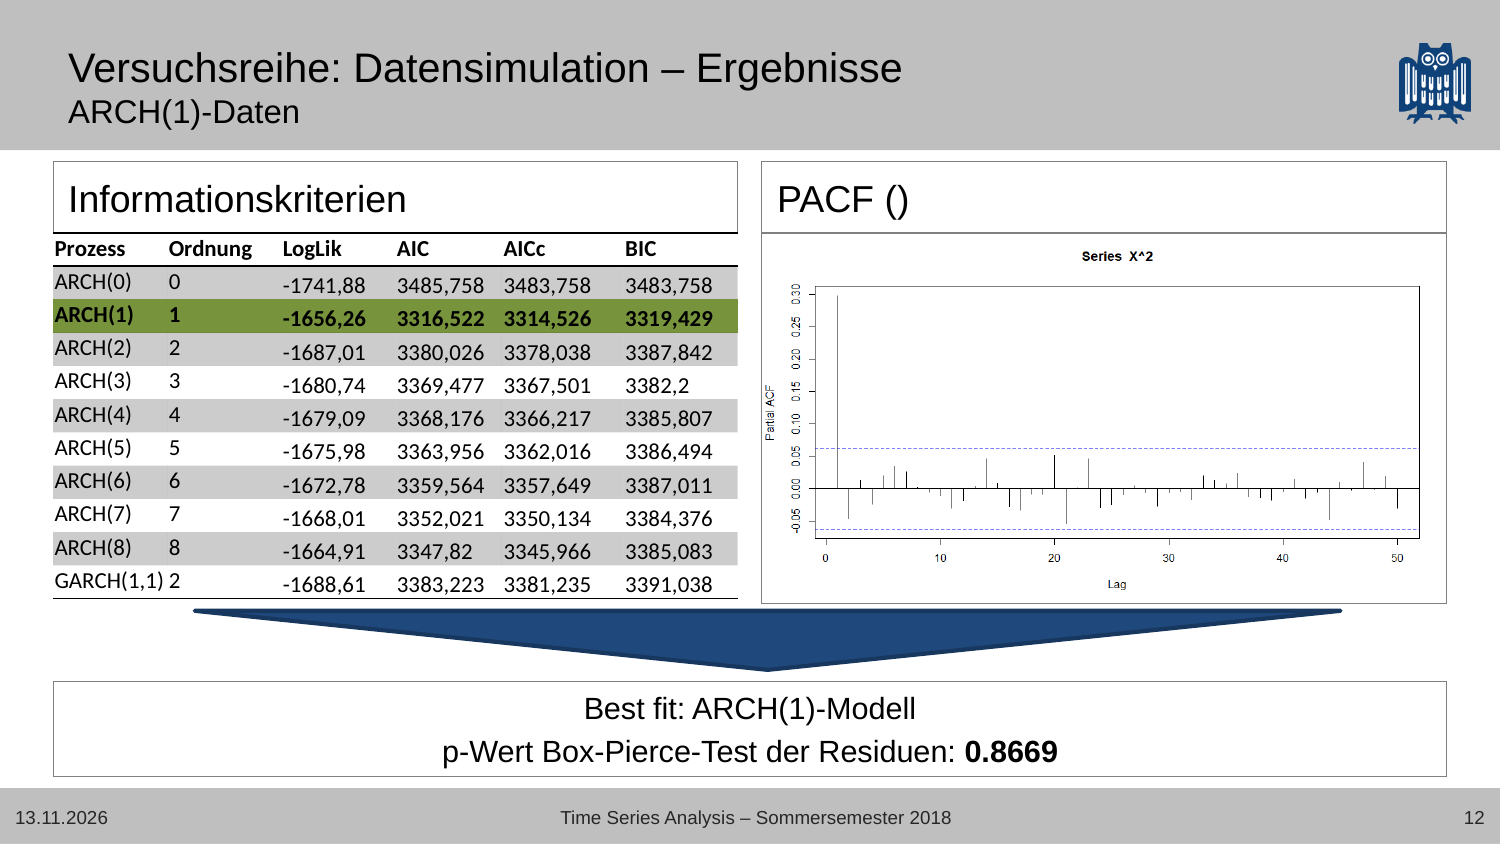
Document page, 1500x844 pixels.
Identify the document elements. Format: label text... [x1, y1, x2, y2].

table_cell 3345,966 [502, 532, 624, 565]
picture [1399, 43, 1471, 124]
table_cell 3387,011 [624, 466, 738, 499]
table_cell -1687,01 [281, 333, 395, 366]
table_cell -1688,61 [281, 565, 395, 598]
table_header Ordnung [167, 234, 281, 265]
table_cell GARCH(1,1) [53, 565, 167, 598]
table_cell 3366,217 [502, 399, 624, 432]
title Versuchsreihe: Datensimulation – Ergebnisse ARCH(1)-Daten [53, 33, 1317, 139]
table_cell 3385,807 [624, 399, 738, 432]
table_cell 3483,758 [502, 267, 624, 299]
table_cell 3350,134 [502, 499, 624, 532]
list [761, 232, 1448, 604]
table_cell 2 [167, 565, 281, 598]
table_header AIC [395, 234, 502, 265]
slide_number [0, 798, 136, 836]
footer Time Series Analysis – Sommersemester 2018 [159, 798, 1353, 836]
table_cell 0 [167, 267, 281, 299]
table_cell -1741,88 [281, 267, 395, 299]
table_cell 7 [167, 499, 281, 532]
table_cell ARCH(1) [53, 299, 167, 333]
table_cell -1656,26 [281, 299, 395, 333]
table_header BIC [624, 234, 738, 265]
table_cell 4 [167, 399, 281, 432]
table_cell 3 [167, 366, 281, 399]
table_cell -1680,74 [281, 366, 395, 399]
table_cell 3319,429 [624, 299, 738, 333]
list Informationskriterien [53, 161, 738, 232]
table_cell 3386,494 [624, 432, 738, 466]
table_cell 3485,758 [395, 267, 502, 299]
table_cell -1675,98 [281, 432, 395, 466]
table_cell 3384,376 [624, 499, 738, 532]
table_header Prozess [53, 234, 167, 265]
table_cell 3357,649 [502, 466, 624, 499]
table_cell 3483,758 [624, 267, 738, 299]
table_cell ARCH(7) [53, 499, 167, 532]
table_cell ARCH(5) [53, 432, 167, 466]
table_cell 3316,522 [395, 299, 502, 333]
table_cell -1664,91 [281, 532, 395, 565]
table_cell 3382,2 [624, 366, 738, 399]
table_cell 3363,956 [395, 432, 502, 466]
table_cell -1679,09 [281, 399, 395, 432]
table_cell -1672,78 [281, 466, 395, 499]
table_cell ARCH(0) [53, 267, 167, 299]
table_cell 3378,038 [502, 333, 624, 366]
table_cell 3385,083 [624, 532, 738, 565]
table_cell -1668,01 [281, 499, 395, 532]
table_cell 3362,016 [502, 432, 624, 466]
table_cell 3368,176 [395, 399, 502, 432]
table_cell 3347,82 [395, 532, 502, 565]
table_cell 3380,026 [395, 333, 502, 366]
table_cell 3383,223 [395, 565, 502, 598]
table_cell 3367,501 [502, 366, 624, 399]
table_header AICc [502, 234, 624, 265]
table_cell 3352,021 [395, 499, 502, 532]
slide_number 12 [1364, 798, 1500, 836]
table_cell 6 [167, 466, 281, 499]
table_cell 1 [167, 299, 281, 333]
table_cell ARCH(8) [53, 532, 167, 565]
table_cell 5 [167, 432, 281, 466]
table_cell ARCH(3) [53, 366, 167, 399]
table_cell ARCH(6) [53, 466, 167, 499]
table_cell 3387,842 [624, 333, 738, 366]
table_cell 3391,038 [624, 565, 738, 598]
table_cell ARCH(2) [53, 333, 167, 366]
table_header LogLik [281, 234, 395, 265]
table_cell 3359,564 [395, 466, 502, 499]
table_cell 3381,235 [502, 565, 624, 598]
table_cell 3314,526 [502, 299, 624, 333]
table_cell 2 [167, 333, 281, 366]
list Best fit: ARCH(1)-Modell p-Wert Box-Pierce-Test der Residuen: 0.8669 [53, 681, 1447, 777]
table_cell ARCH(4) [53, 399, 167, 432]
table_cell 3369,477 [395, 366, 502, 399]
table_cell 8 [167, 532, 281, 565]
